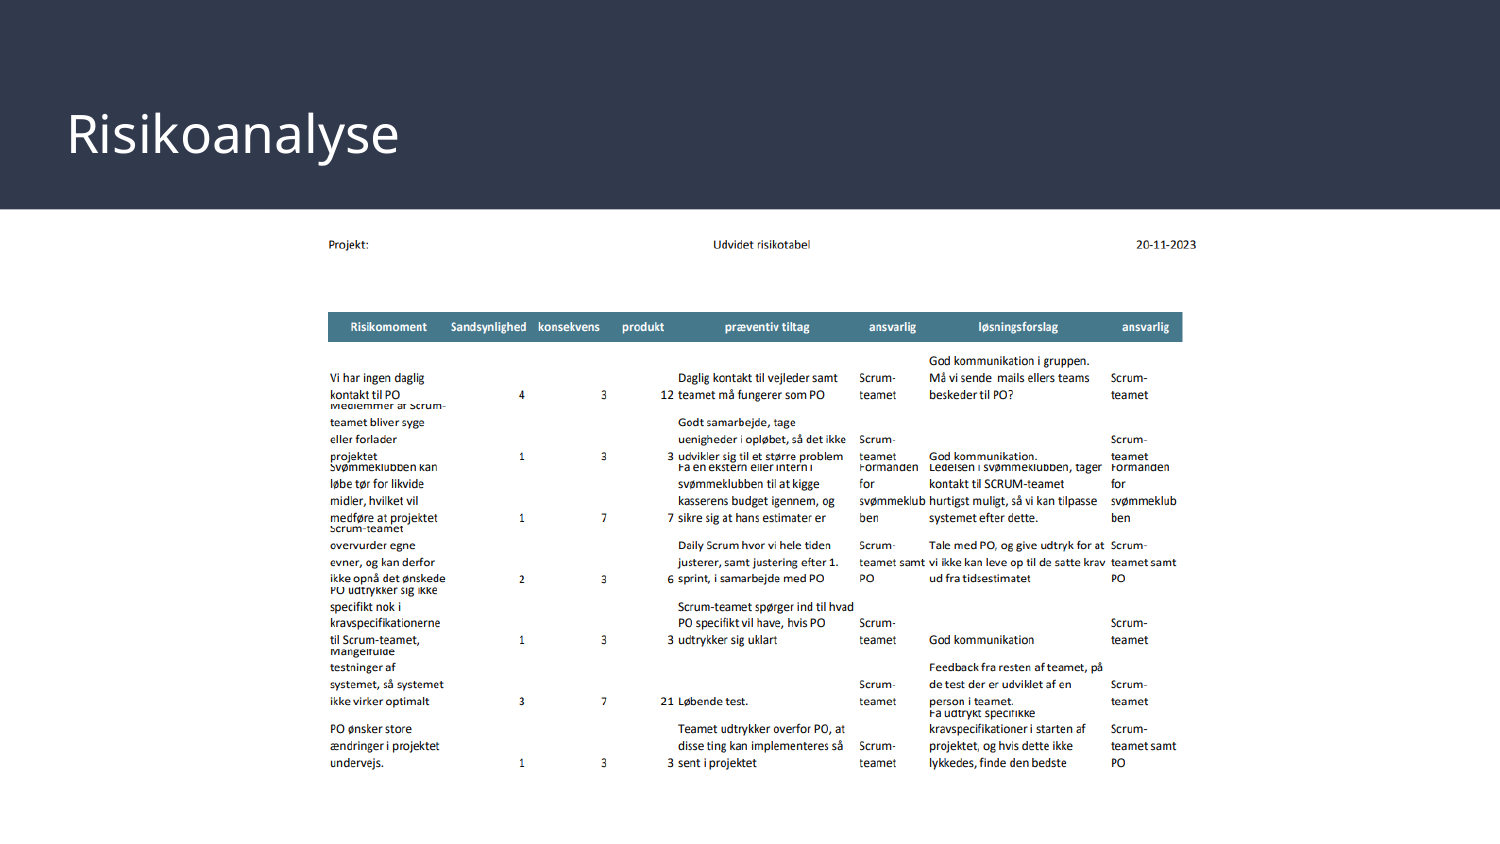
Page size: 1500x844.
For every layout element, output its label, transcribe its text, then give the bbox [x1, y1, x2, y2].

title Risikoanalyse [51, 82, 1449, 185]
picture [267, 214, 1233, 825]
